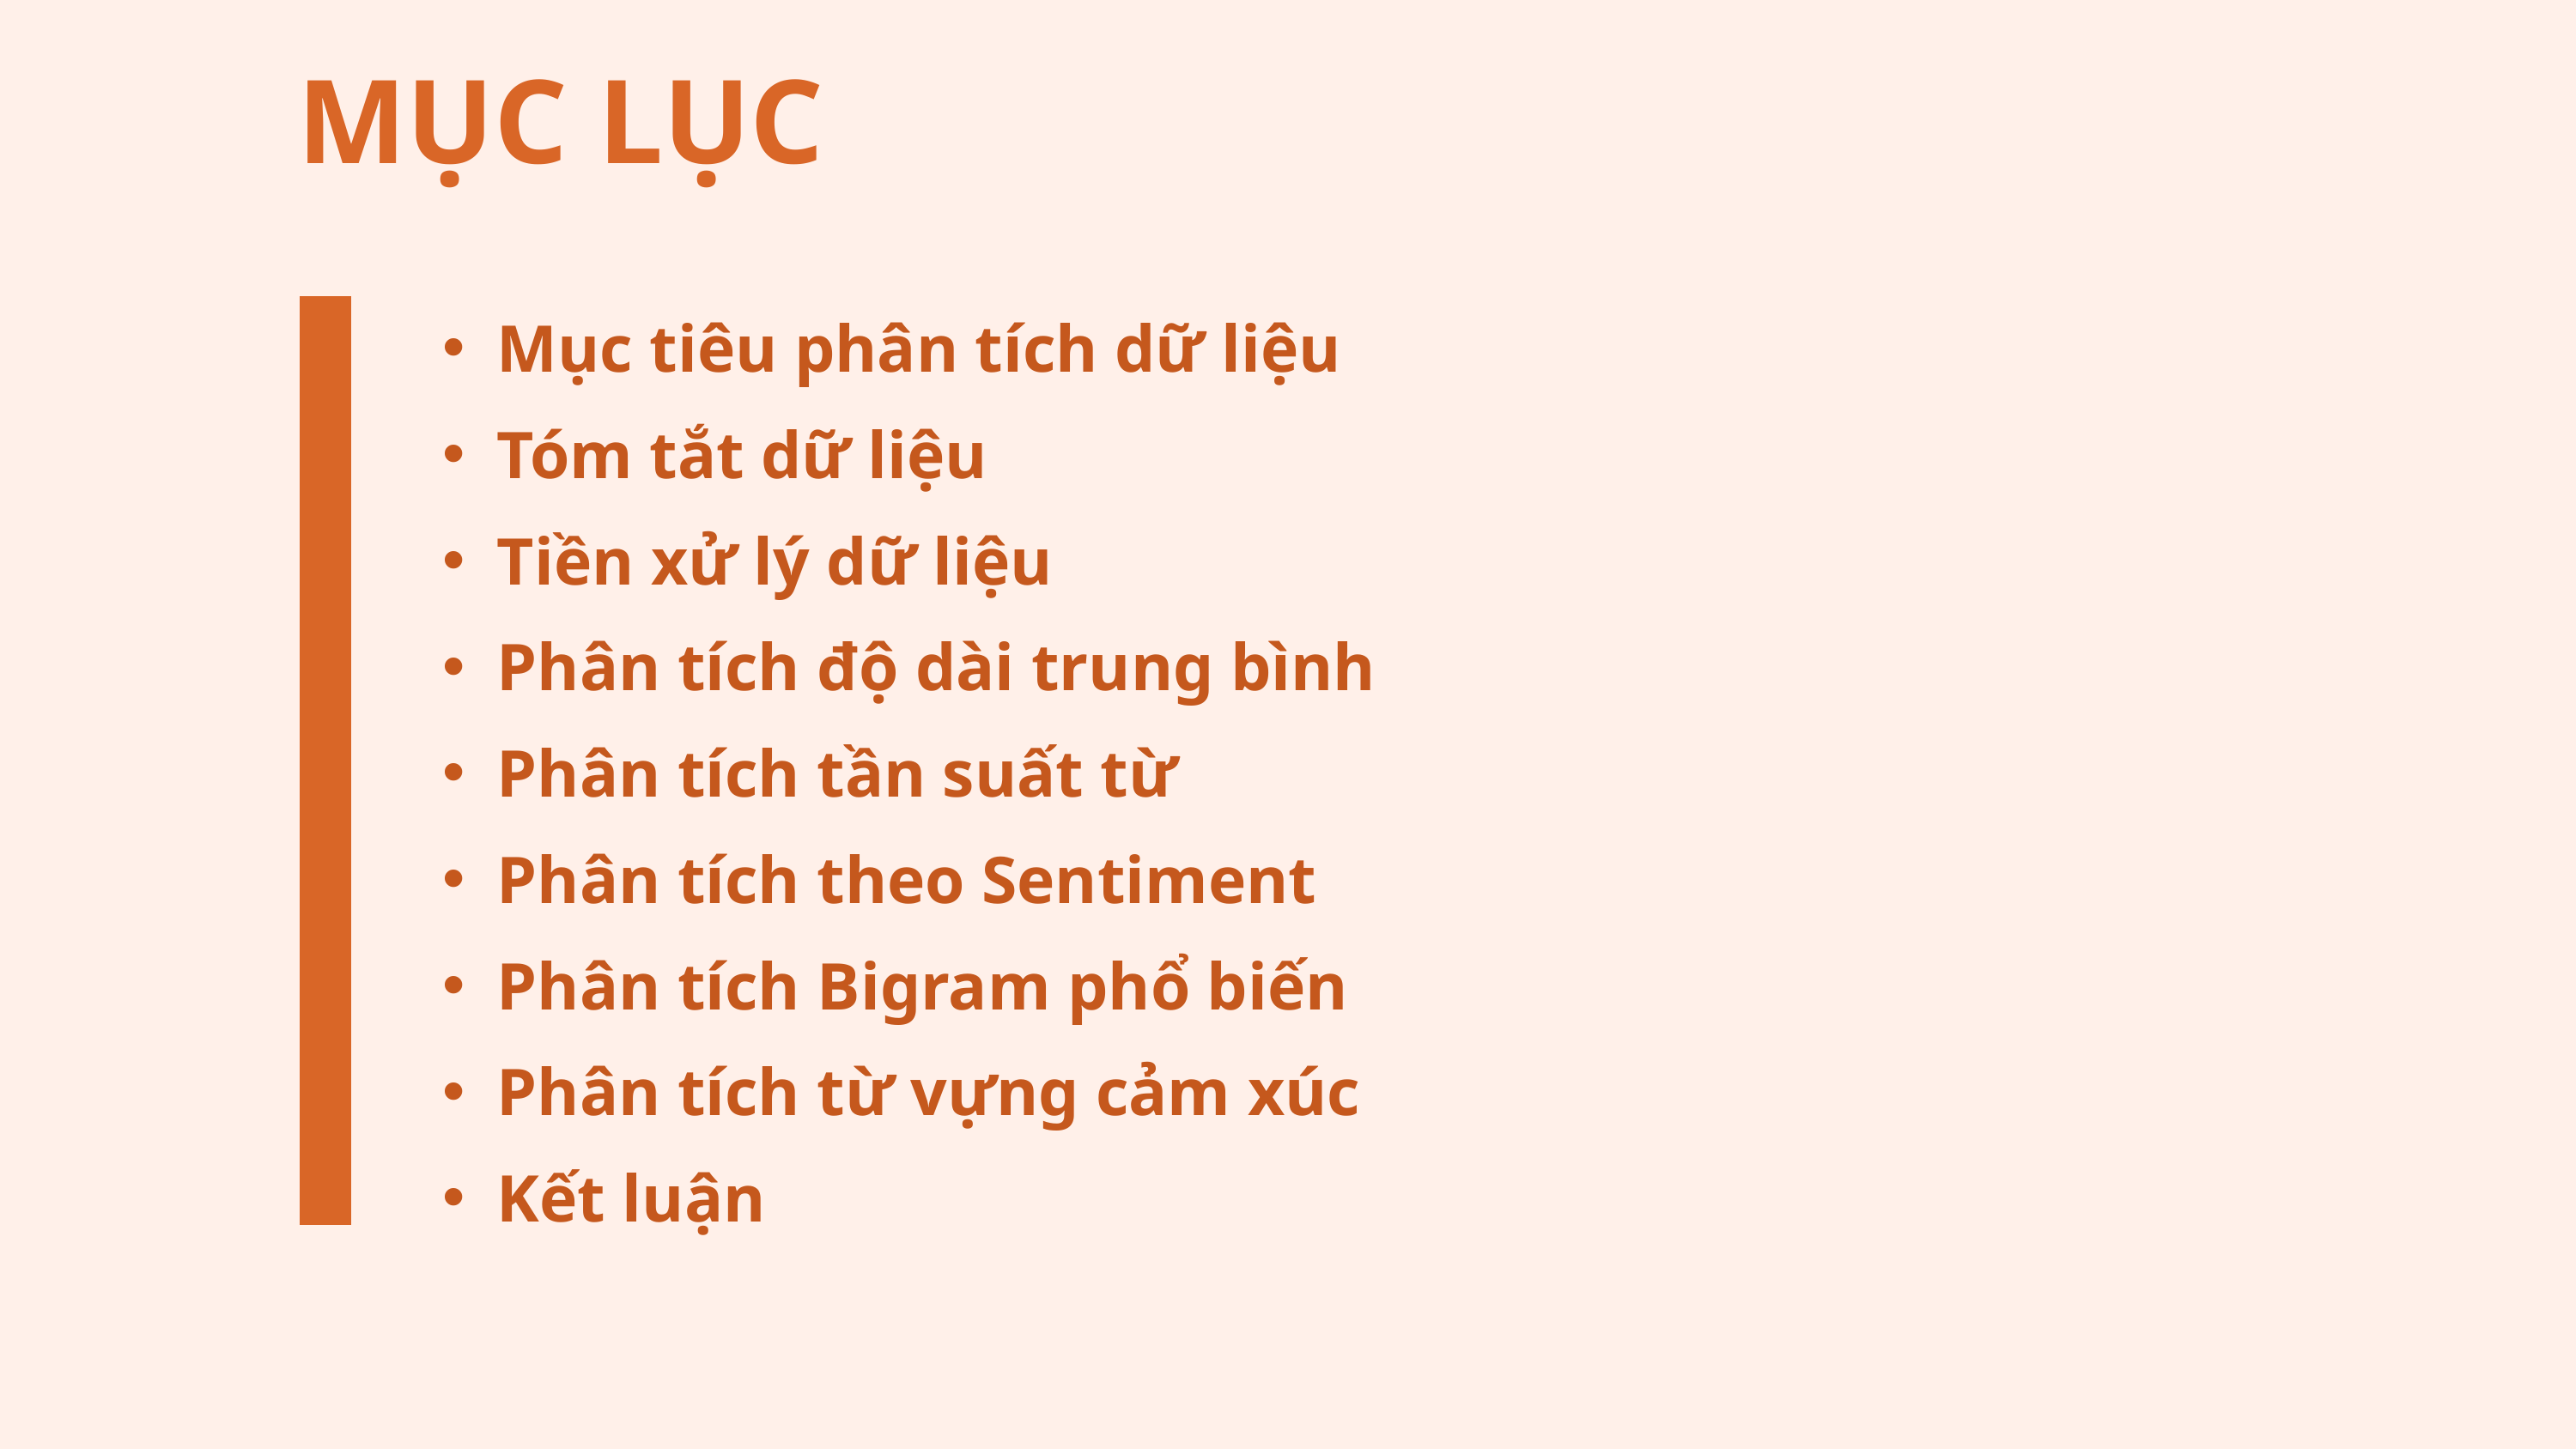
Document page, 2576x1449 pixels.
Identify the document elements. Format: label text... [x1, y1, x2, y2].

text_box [299, 295, 352, 1226]
text_box MỤC LỤC [297, 94, 2277, 187]
text_box Mục tiêu phân tích dữ liệu Tóm tắt dữ liệu Tiền xử lý dữ liệu Phân tích độ dài trung bình Phân tích tần suất từ Phân tích theo Sentiment Phân tích Bigram phổ biến Phân tích từ vựng cảm xúc Kết luận [387, 279, 2126, 1235]
